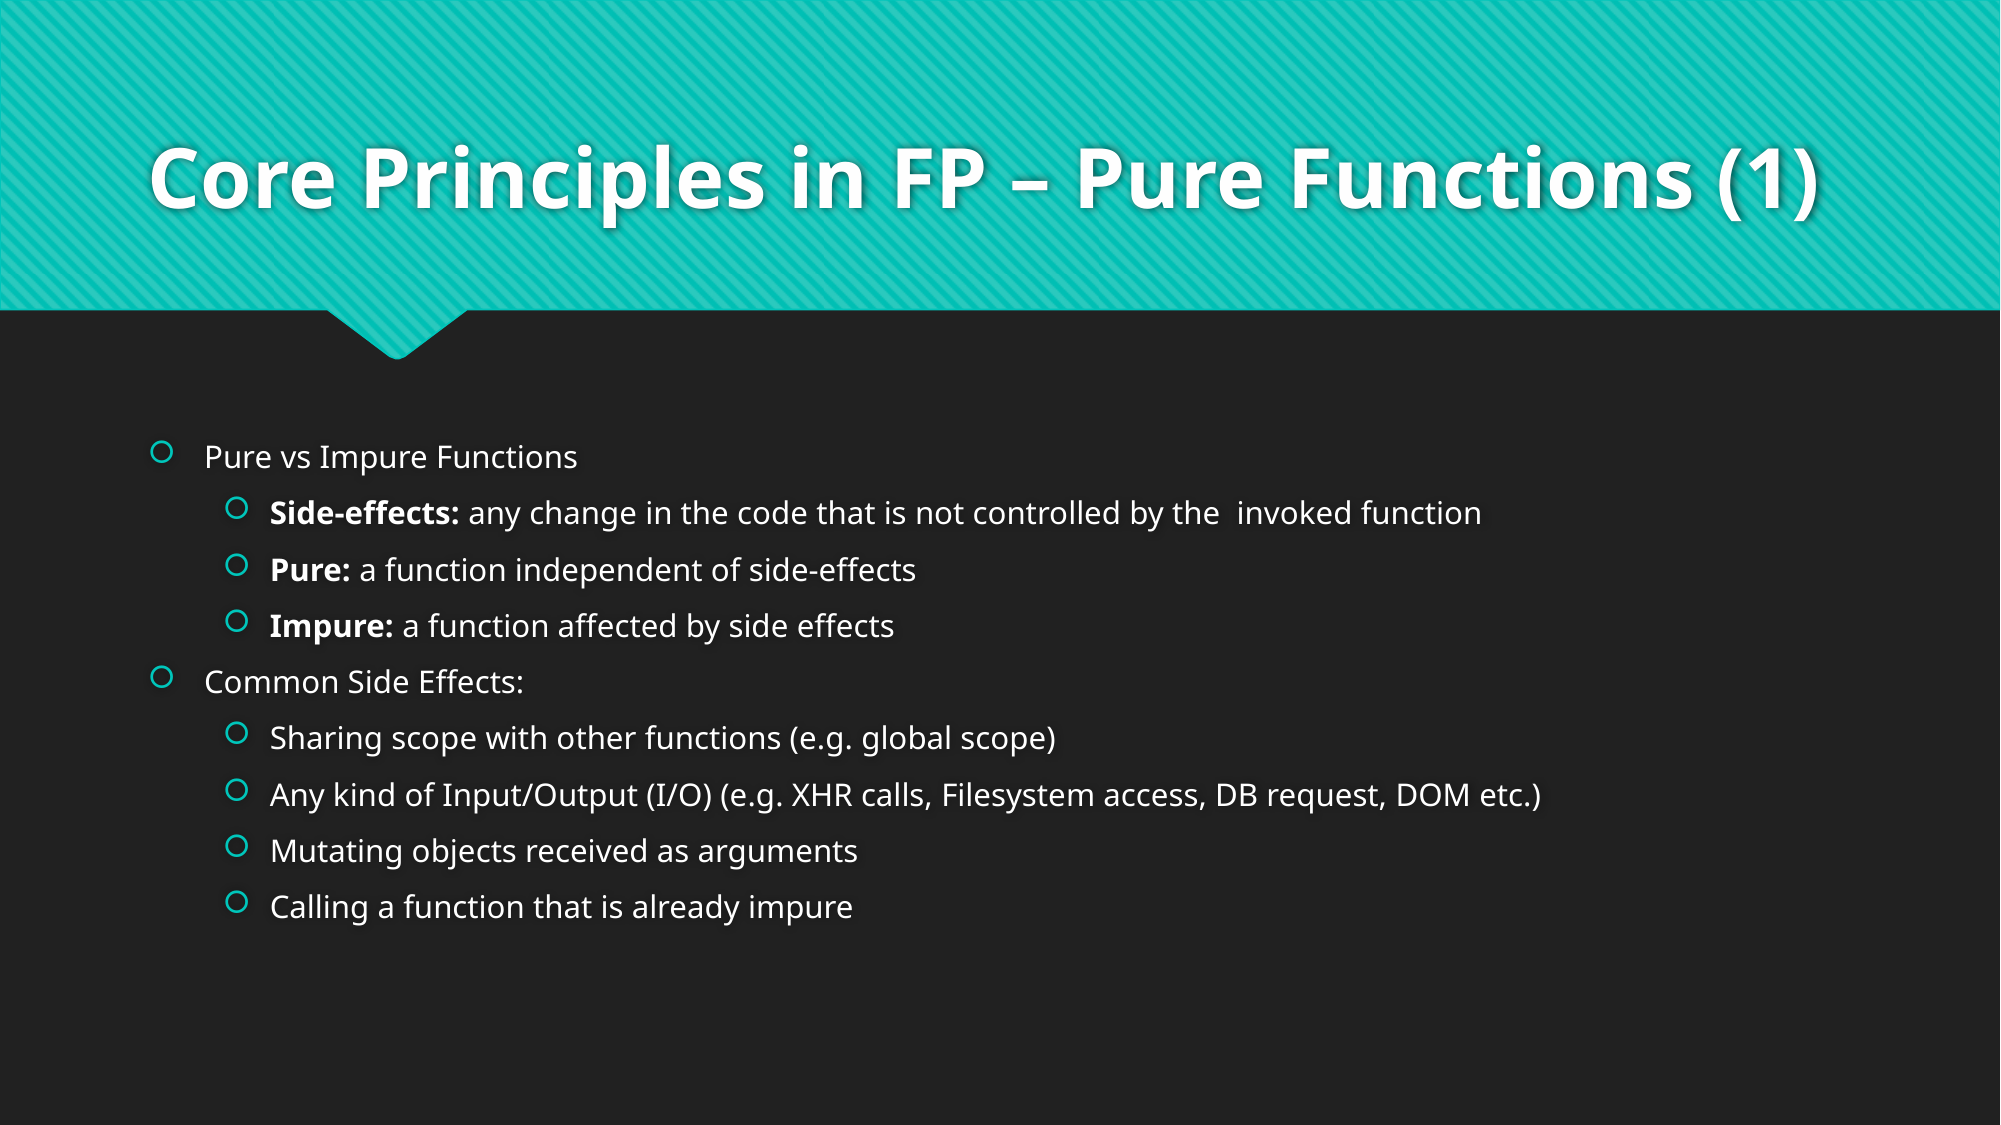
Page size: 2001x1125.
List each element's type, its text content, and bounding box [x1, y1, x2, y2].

title Core Principles in FP – Pure Functions (1) [132, 73, 1868, 233]
list Pure vs Impure Functions Side-effects: any change in the code that is not controlled by the invoked function Pure: a function independent of side-effects Impure: a function affected by side effects Common Side Effects: Sharing scope with other functions (e.g. global scope) Any kind of Input/Output (I/O) (e.g. XHR calls, Filesystem access, DB request, DOM etc.) Mutating objects received as arguments Calling a function that is already impure [132, 360, 1865, 1002]
